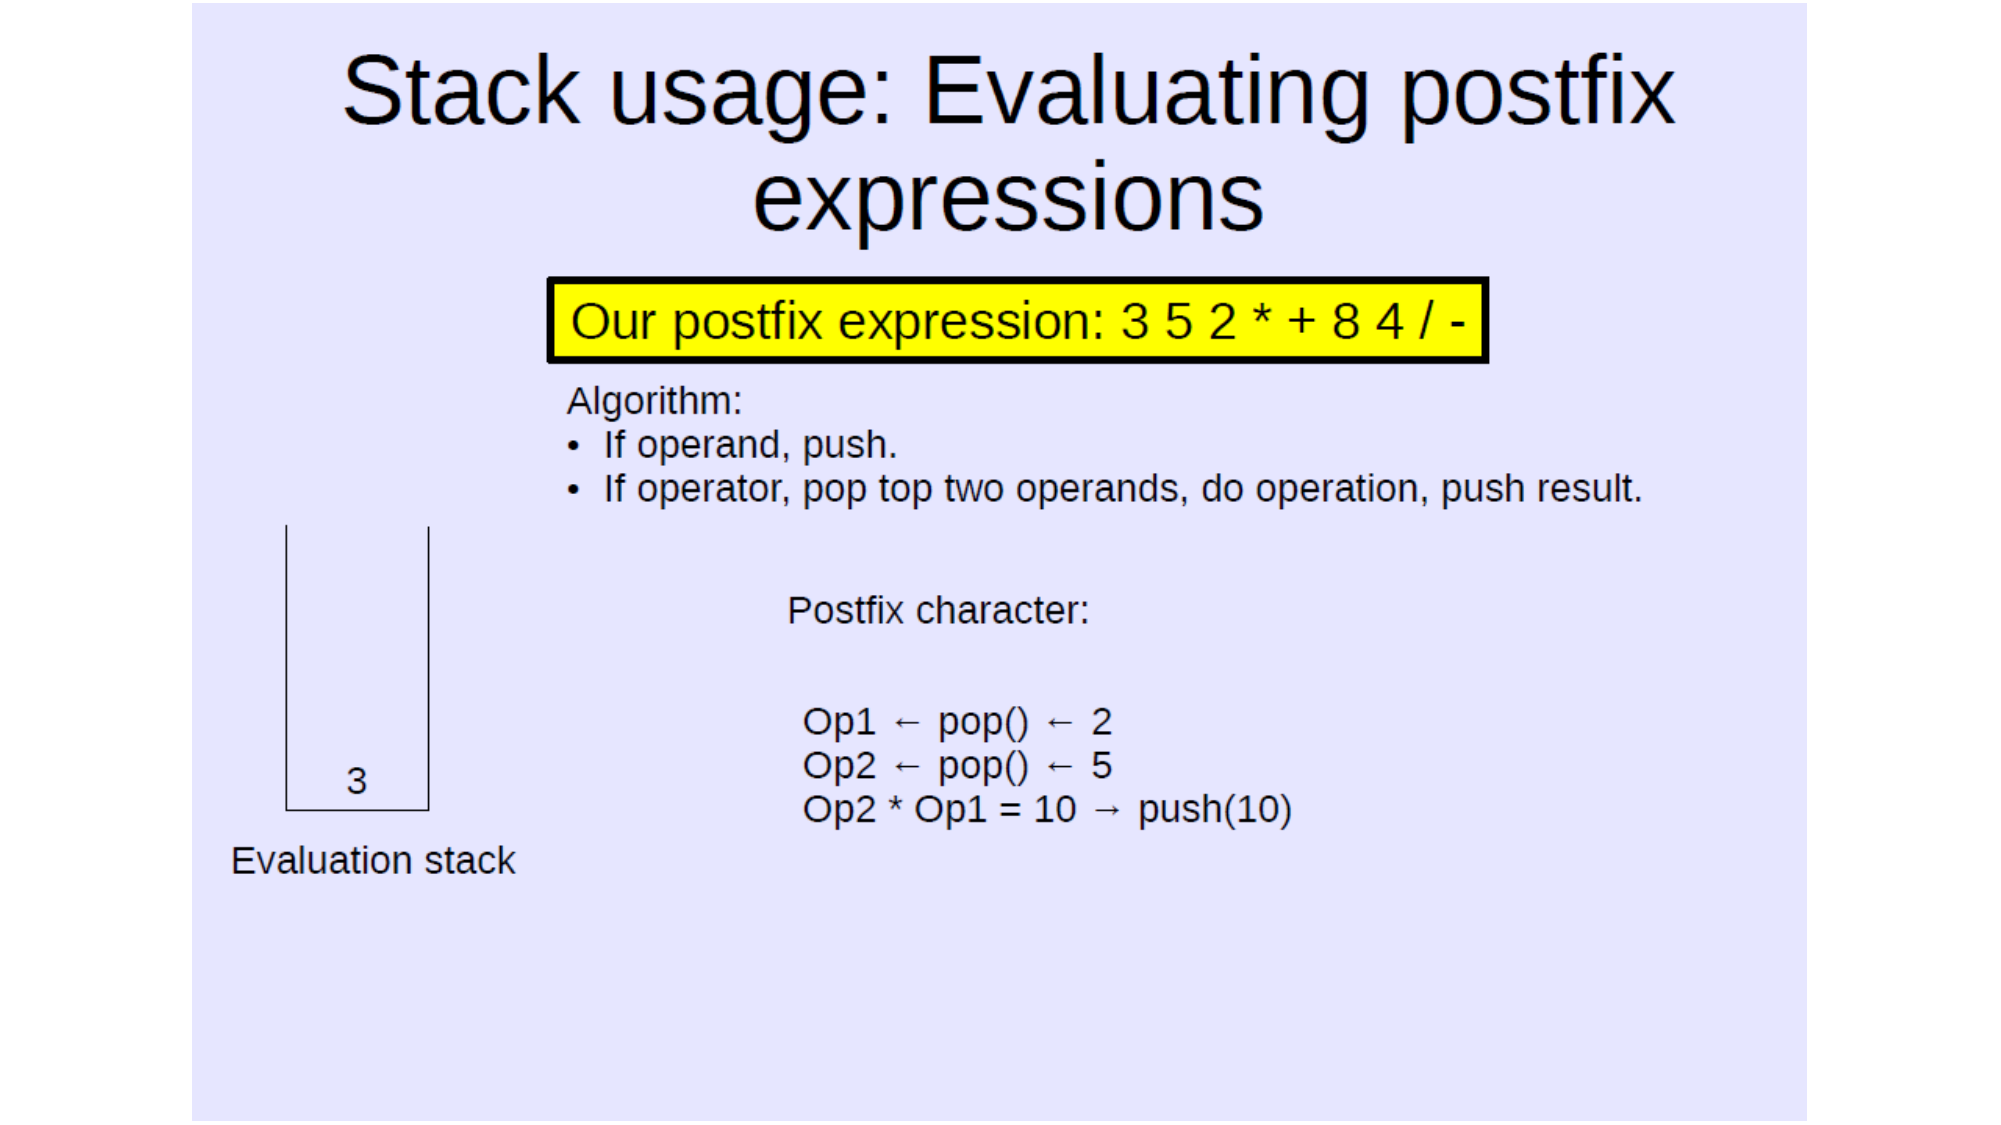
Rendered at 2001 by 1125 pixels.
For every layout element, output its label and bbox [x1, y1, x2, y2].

picture [192, 3, 1808, 1122]
